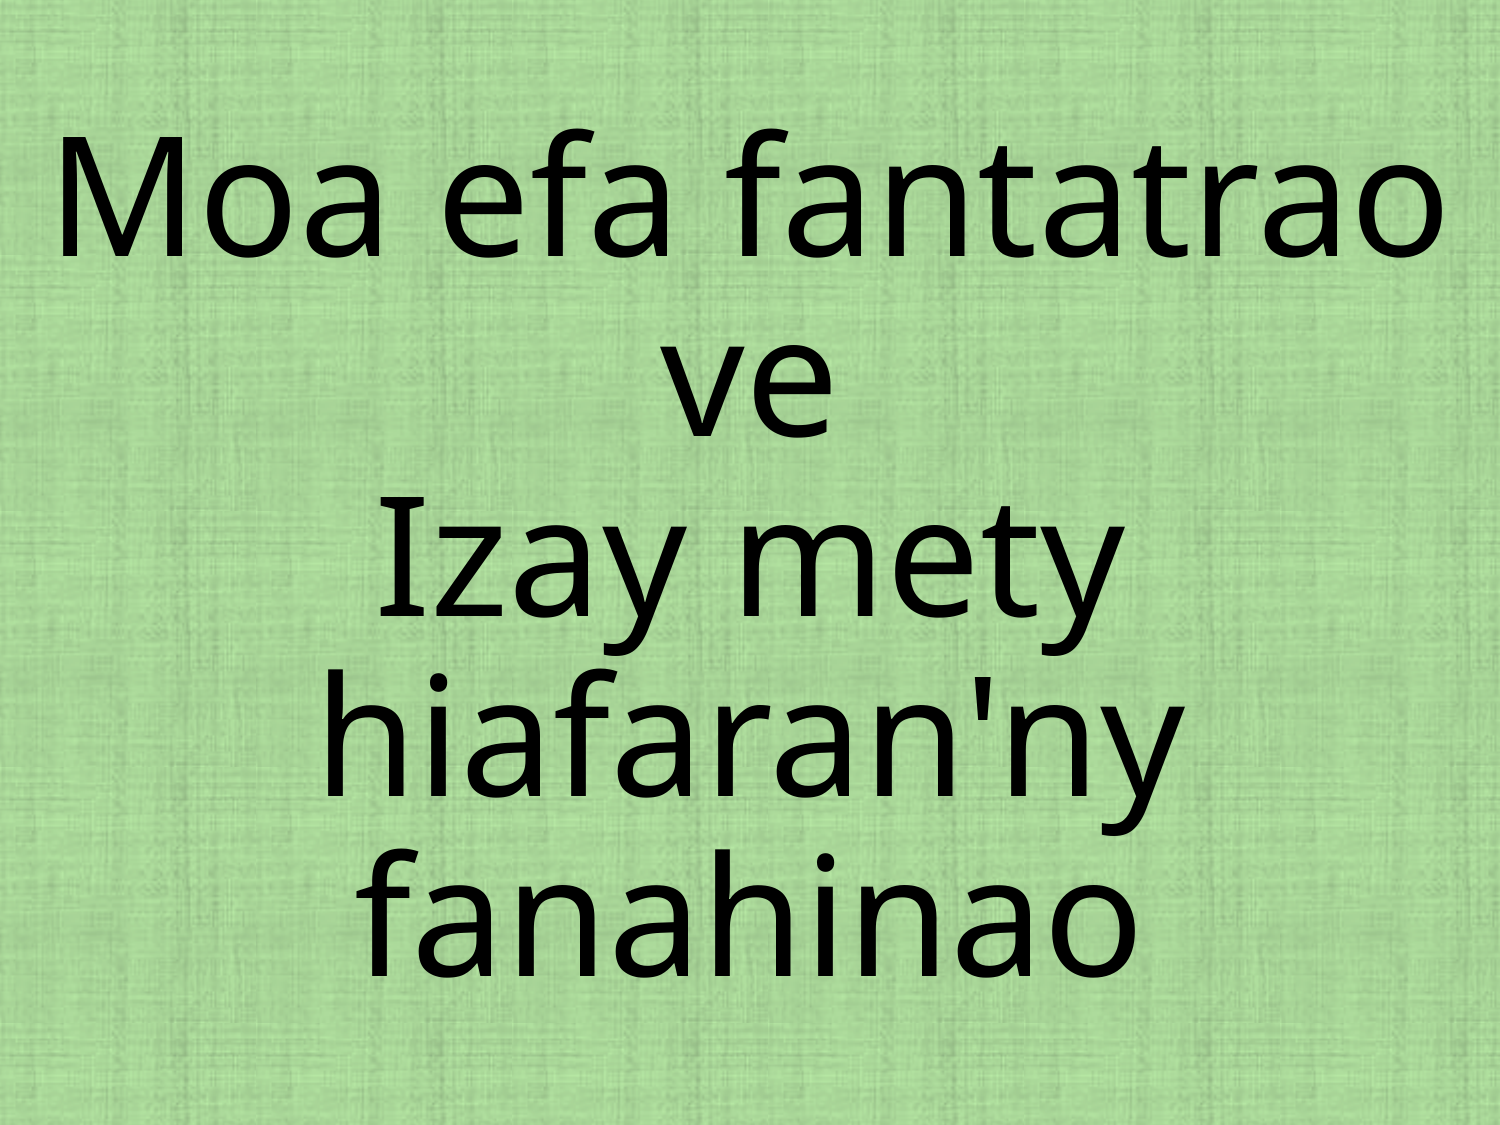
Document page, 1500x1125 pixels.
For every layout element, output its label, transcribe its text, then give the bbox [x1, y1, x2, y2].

title Moa efa fantatrao ve Izay mety hiafaran'ny fanahinao [0, 0, 1500, 1125]
